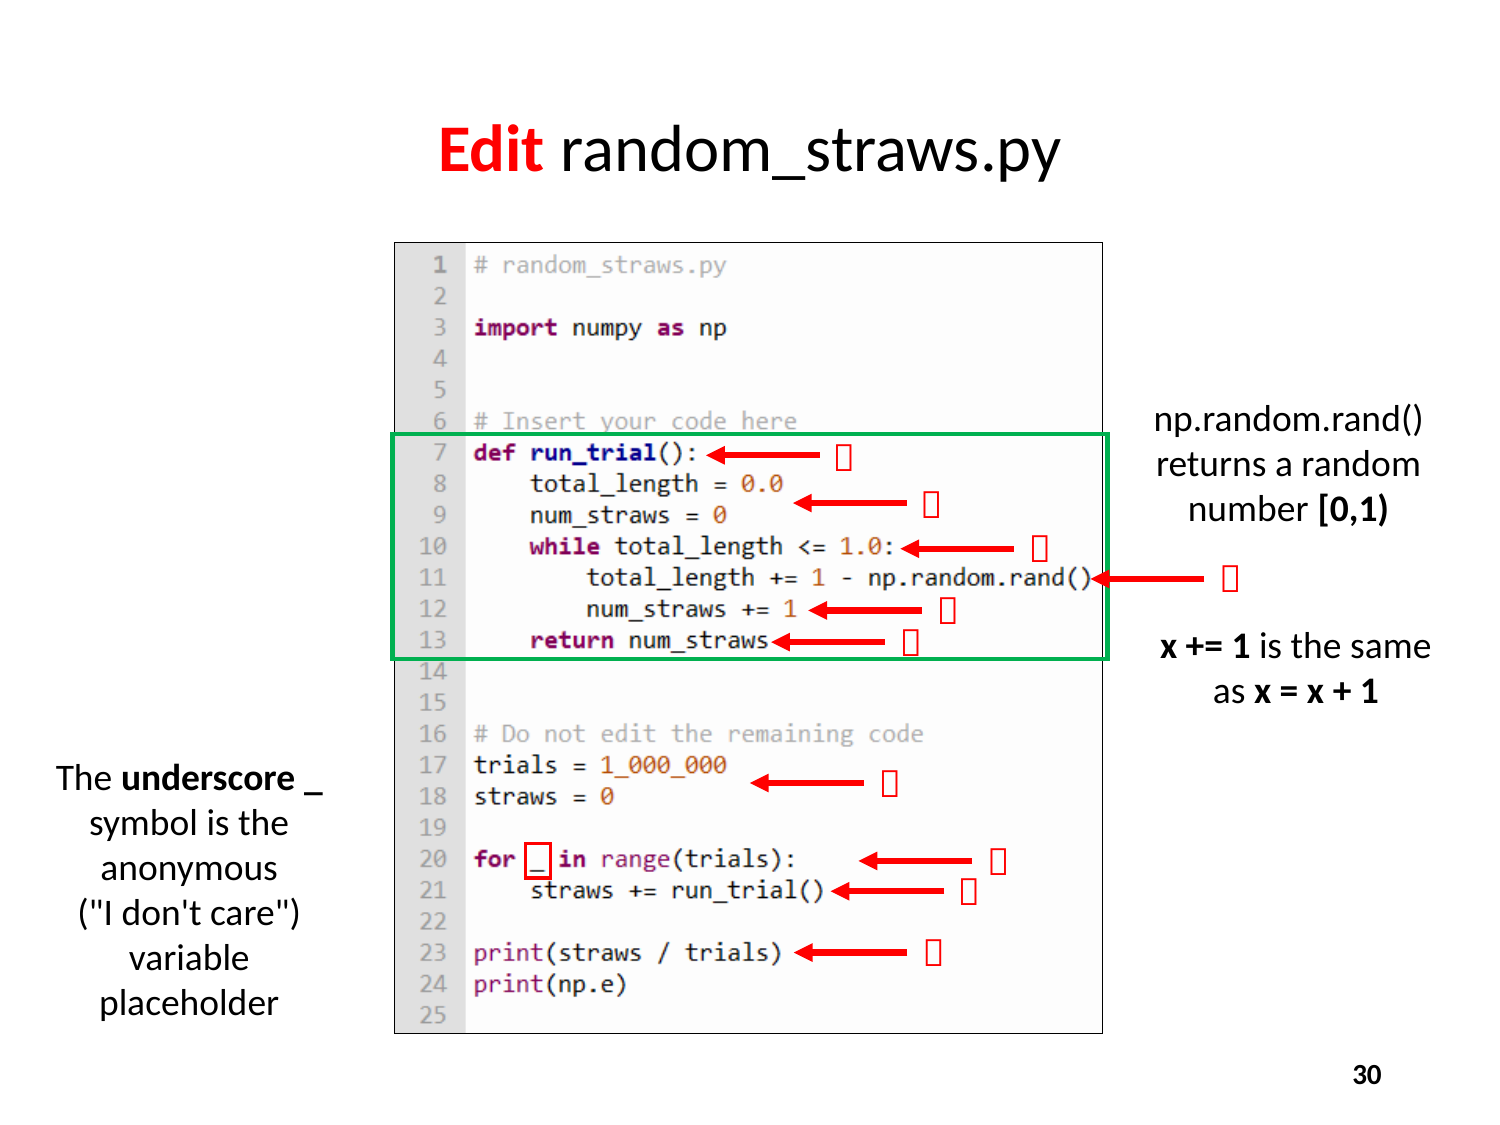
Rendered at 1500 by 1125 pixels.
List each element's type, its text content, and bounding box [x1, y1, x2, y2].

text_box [771, 611, 948, 672]
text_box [749, 752, 927, 814]
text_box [858, 830, 1036, 892]
title Edit random_straws.py [103, 59, 1397, 241]
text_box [793, 921, 971, 983]
text_box x += 1 is the same as x = x + 1 [1139, 613, 1452, 718]
text_box [1103, 609, 1109, 660]
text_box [830, 860, 1006, 922]
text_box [792, 473, 969, 534]
text_box The underscore _ symbol is the anonymous ("I don't care") variable placeholder [40, 745, 338, 1030]
slide_number 30 [1059, 1042, 1397, 1103]
picture [394, 242, 1103, 1034]
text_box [1090, 547, 1268, 609]
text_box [900, 517, 1077, 579]
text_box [705, 426, 881, 488]
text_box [808, 579, 985, 641]
text_box np.random.rand() returns a random number [0,1) [1132, 386, 1445, 537]
text_box [1103, 433, 1109, 547]
